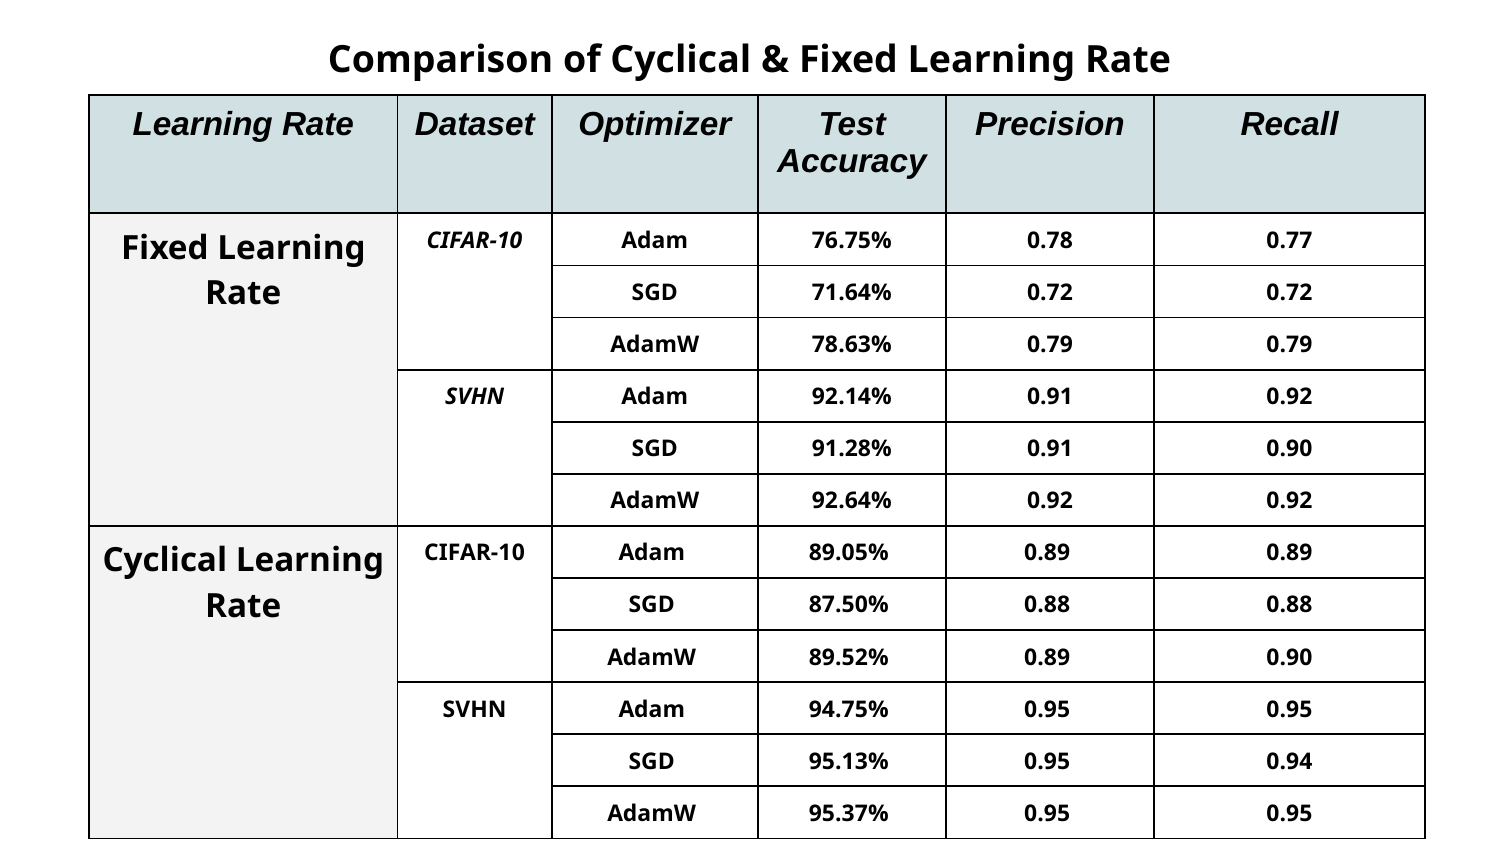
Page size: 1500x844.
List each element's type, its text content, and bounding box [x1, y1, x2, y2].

table_cell Fixed Learning Rate [90, 214, 397, 525]
table_cell CIFAR-10 [398, 214, 551, 369]
table_cell 89.05% [759, 527, 945, 577]
table_cell 92.14% [759, 371, 945, 421]
table_header Learning Rate [90, 96, 397, 212]
table_cell Adam [553, 527, 757, 577]
table_header Optimizer [553, 96, 757, 212]
table_cell 0.78 [947, 214, 1153, 265]
table_cell 94.75% [759, 683, 945, 733]
table_cell 0.89 [947, 527, 1153, 577]
table_cell 89.52% [759, 631, 945, 681]
table_cell 0.88 [947, 579, 1153, 629]
table_cell 95.13% [759, 735, 945, 785]
table_cell Adam [553, 683, 757, 733]
table_cell 76.75% [759, 214, 945, 265]
table_header Precision [947, 96, 1153, 212]
table_cell 0.95 [1155, 787, 1424, 838]
table_cell AdamW [553, 631, 757, 681]
table_cell 0.89 [1155, 527, 1424, 577]
table_cell 91.28% [759, 423, 945, 473]
text_box Comparison of Cyclical & Fixed Learning Rate [309, 19, 1191, 95]
table_cell 0.79 [947, 318, 1153, 369]
table_cell 0.79 [1155, 318, 1424, 369]
table_cell 0.95 [947, 683, 1153, 733]
table_cell 0.72 [1155, 266, 1424, 317]
table_cell Adam [553, 371, 757, 421]
table_cell 0.92 [947, 475, 1153, 525]
table_cell 0.90 [1155, 423, 1424, 473]
table_cell 95.37% [759, 787, 945, 838]
table_cell 92.64% [759, 475, 945, 525]
table_cell SGD [553, 423, 757, 473]
table_cell 0.95 [947, 735, 1153, 785]
table_cell 0.91 [947, 371, 1153, 421]
table_cell SGD [553, 735, 757, 785]
table_cell Cyclical Learning Rate [90, 527, 397, 838]
table_cell 0.88 [1155, 579, 1424, 629]
table_cell Adam [553, 214, 757, 265]
table_cell SGD [553, 266, 757, 317]
table_cell 0.92 [1155, 371, 1424, 421]
table_header Test Accuracy [759, 96, 945, 212]
table_cell CIFAR-10 [398, 527, 551, 681]
table_cell AdamW [553, 318, 757, 369]
table_cell 0.95 [947, 787, 1153, 838]
table_cell 0.72 [947, 266, 1153, 317]
table_cell 71.64% [759, 266, 945, 317]
table_header Recall [1155, 96, 1424, 212]
table_cell 0.89 [947, 631, 1153, 681]
table_cell 78.63% [759, 318, 945, 369]
table_cell 0.92 [1155, 475, 1424, 525]
table_cell 0.91 [947, 423, 1153, 473]
table_cell SGD [553, 579, 757, 629]
table_cell AdamW [553, 787, 757, 838]
table_header Dataset [398, 96, 551, 212]
table_cell SVHN [398, 683, 551, 838]
table_cell 0.90 [1155, 631, 1424, 681]
table_cell 0.77 [1155, 214, 1424, 265]
table_cell 0.95 [1155, 683, 1424, 733]
table_cell SVHN [398, 371, 551, 525]
table_cell AdamW [553, 475, 757, 525]
table_cell 0.94 [1155, 735, 1424, 785]
table_cell 87.50% [759, 579, 945, 629]
